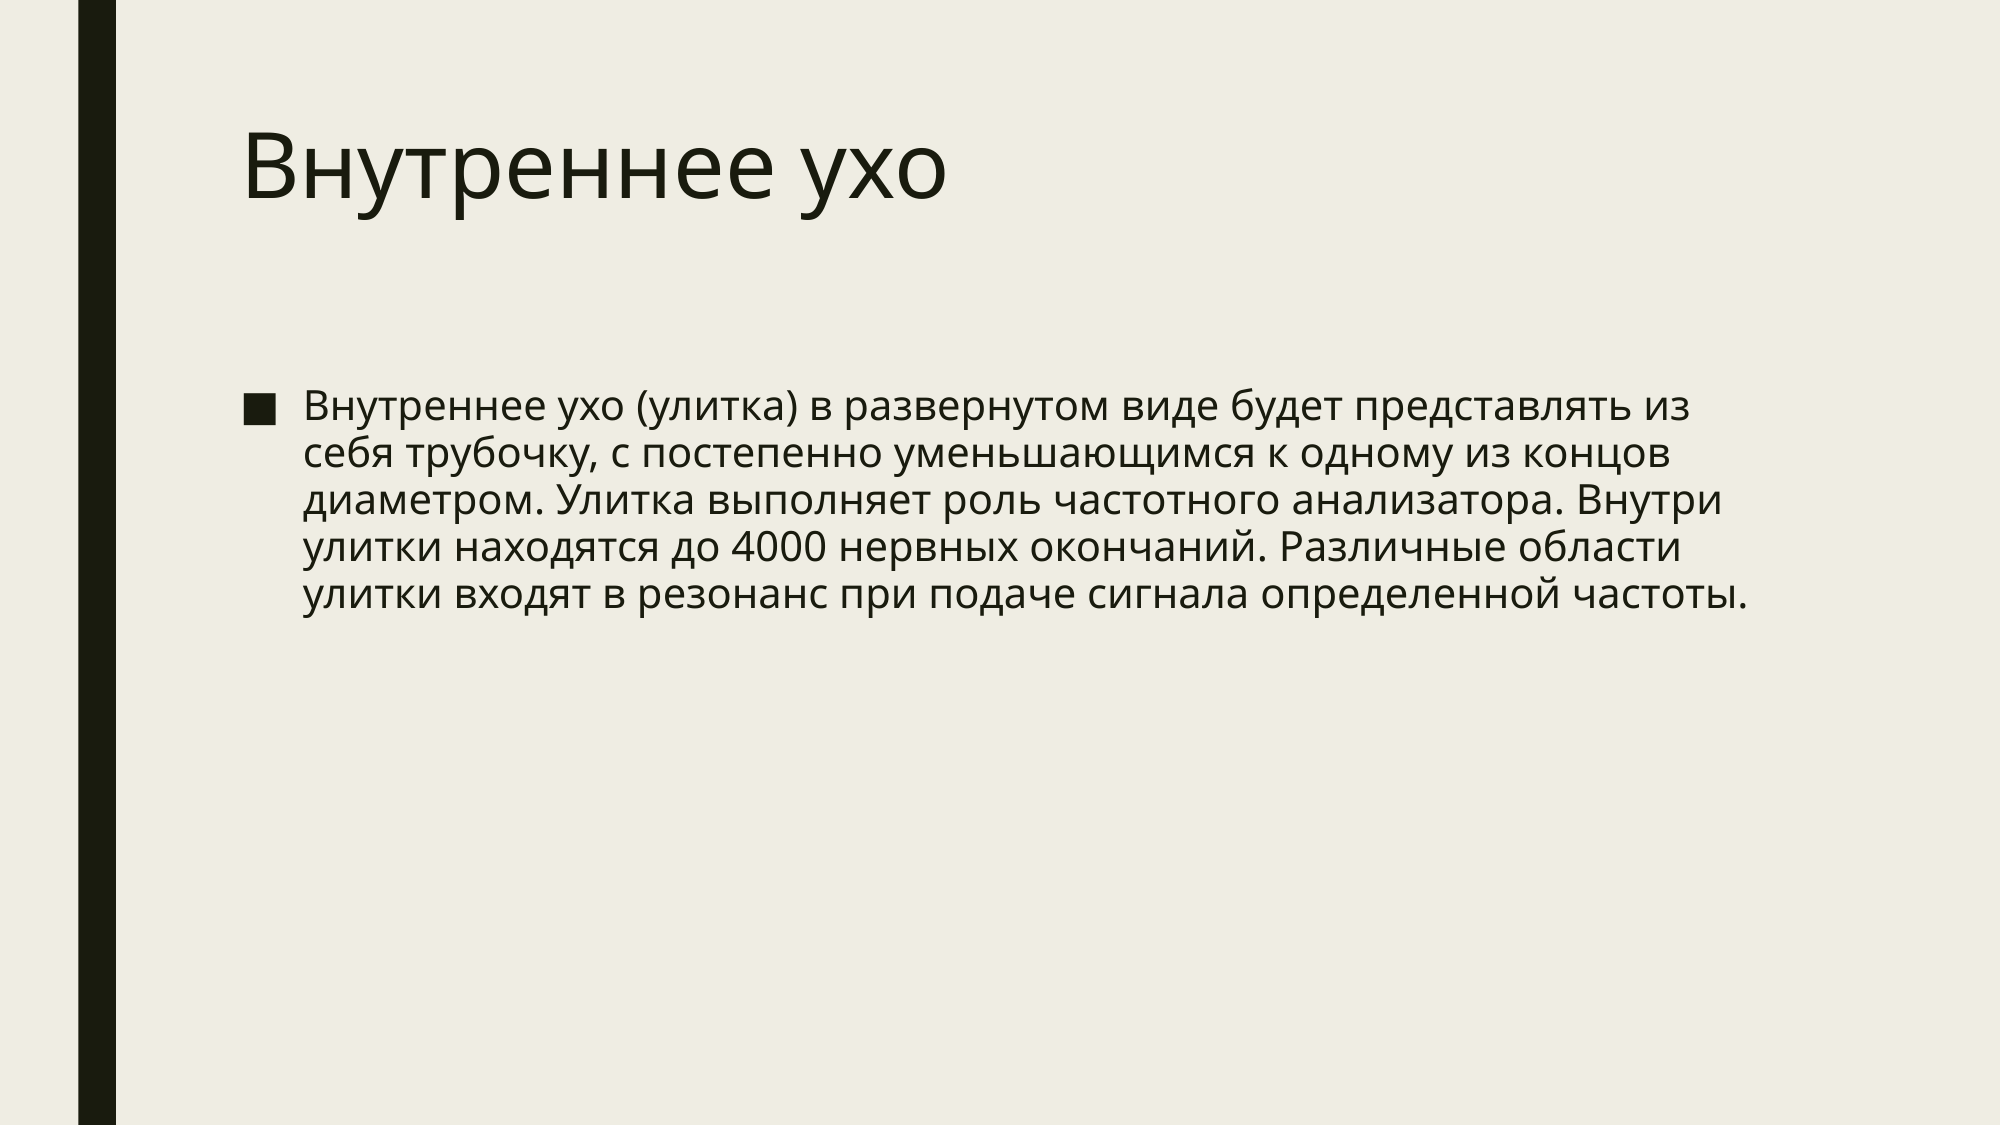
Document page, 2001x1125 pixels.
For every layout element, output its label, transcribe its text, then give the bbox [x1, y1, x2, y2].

title Внутреннее ухо [225, 112, 1800, 357]
list Внутреннее ухо (улитка) в развернутом виде будет представлять из себя трубочку, с постепенно уменьшающимся к одному из концов диаметром. Улитка выполняет роль частотного анализатора. Внутри улитки находятся до 4000 нервных окончаний. Различные области улитки входят в резонанс при подаче сигнала определенной частоты. [225, 375, 1800, 963]
